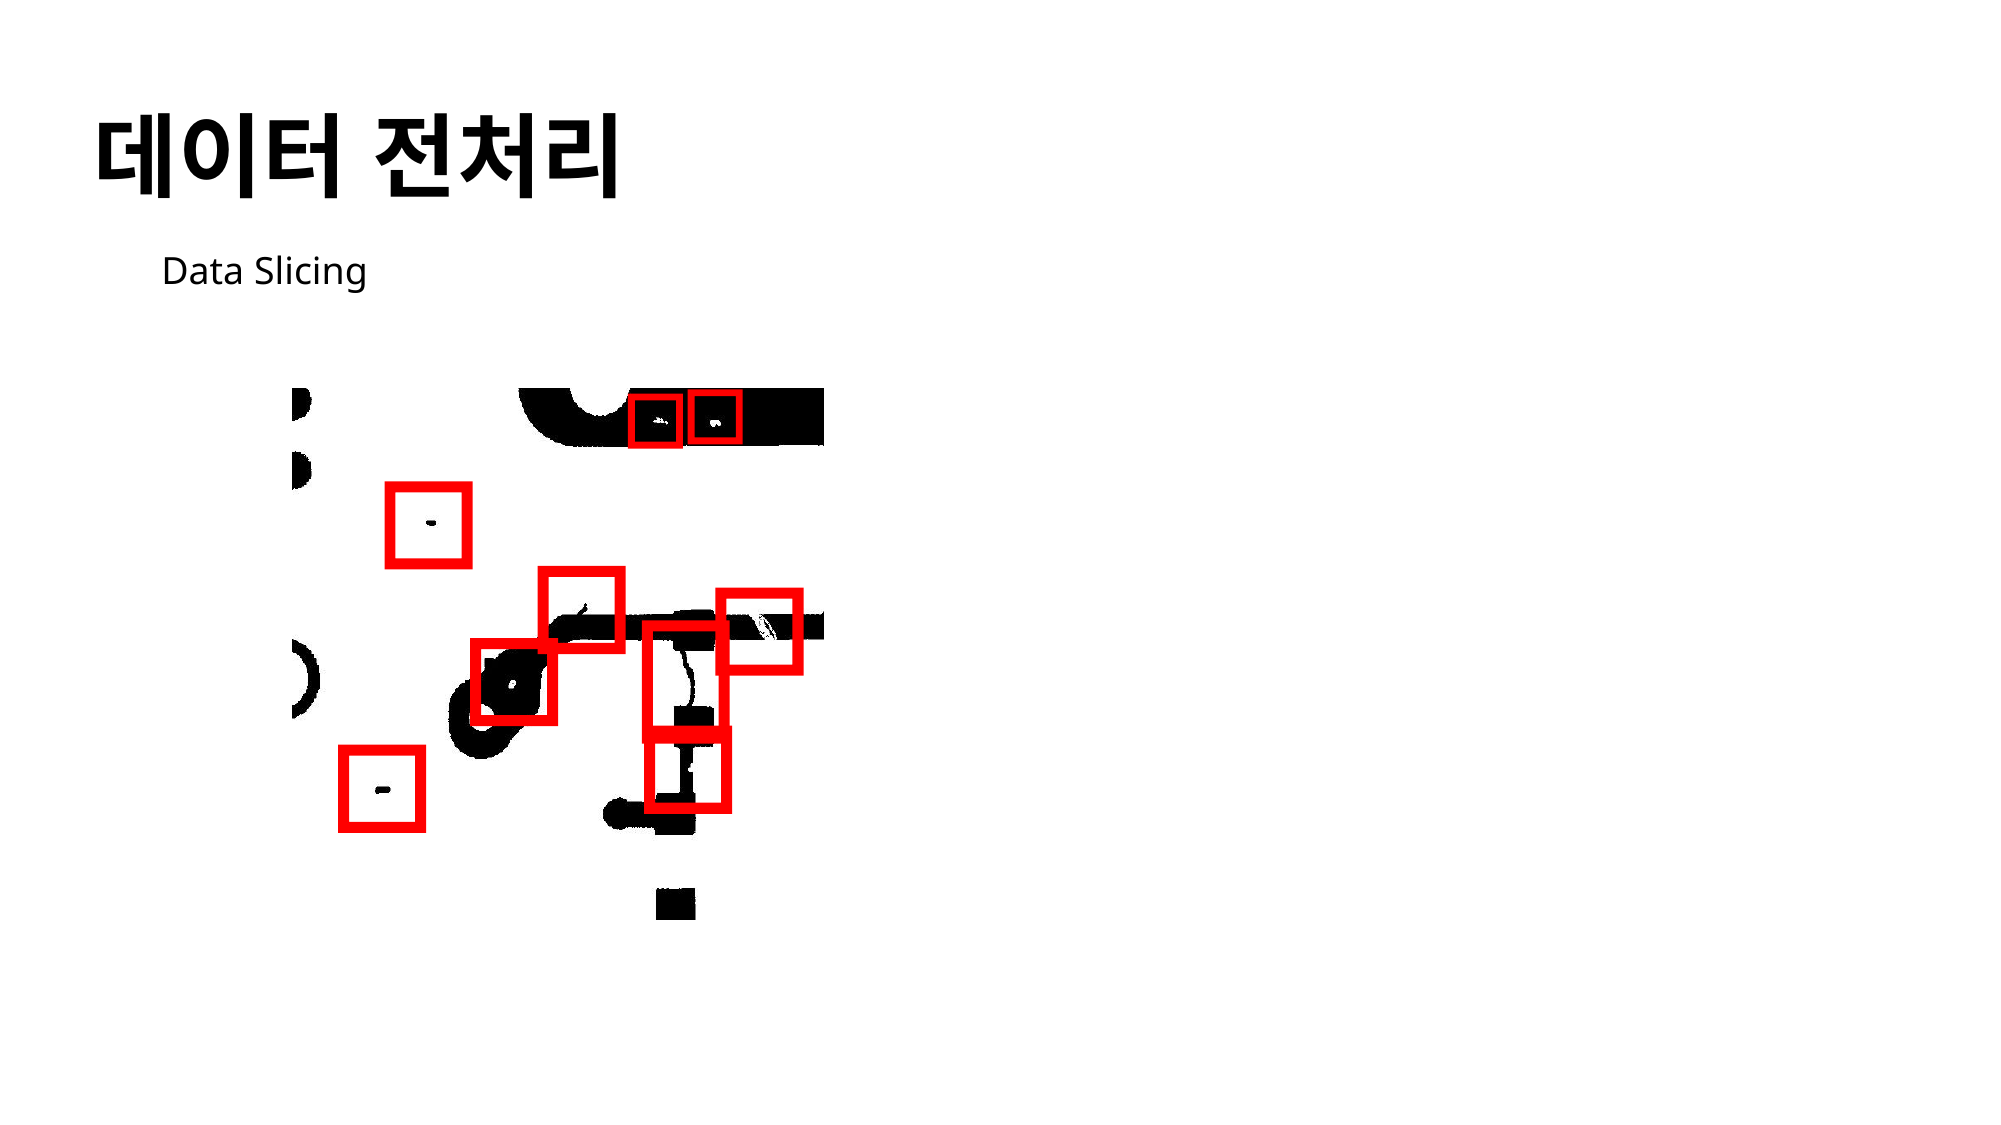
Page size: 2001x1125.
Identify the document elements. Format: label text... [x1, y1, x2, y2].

title 데이터 전처리 [79, 52, 1804, 270]
picture [292, 388, 824, 920]
text_box Data Slicing [146, 239, 510, 300]
